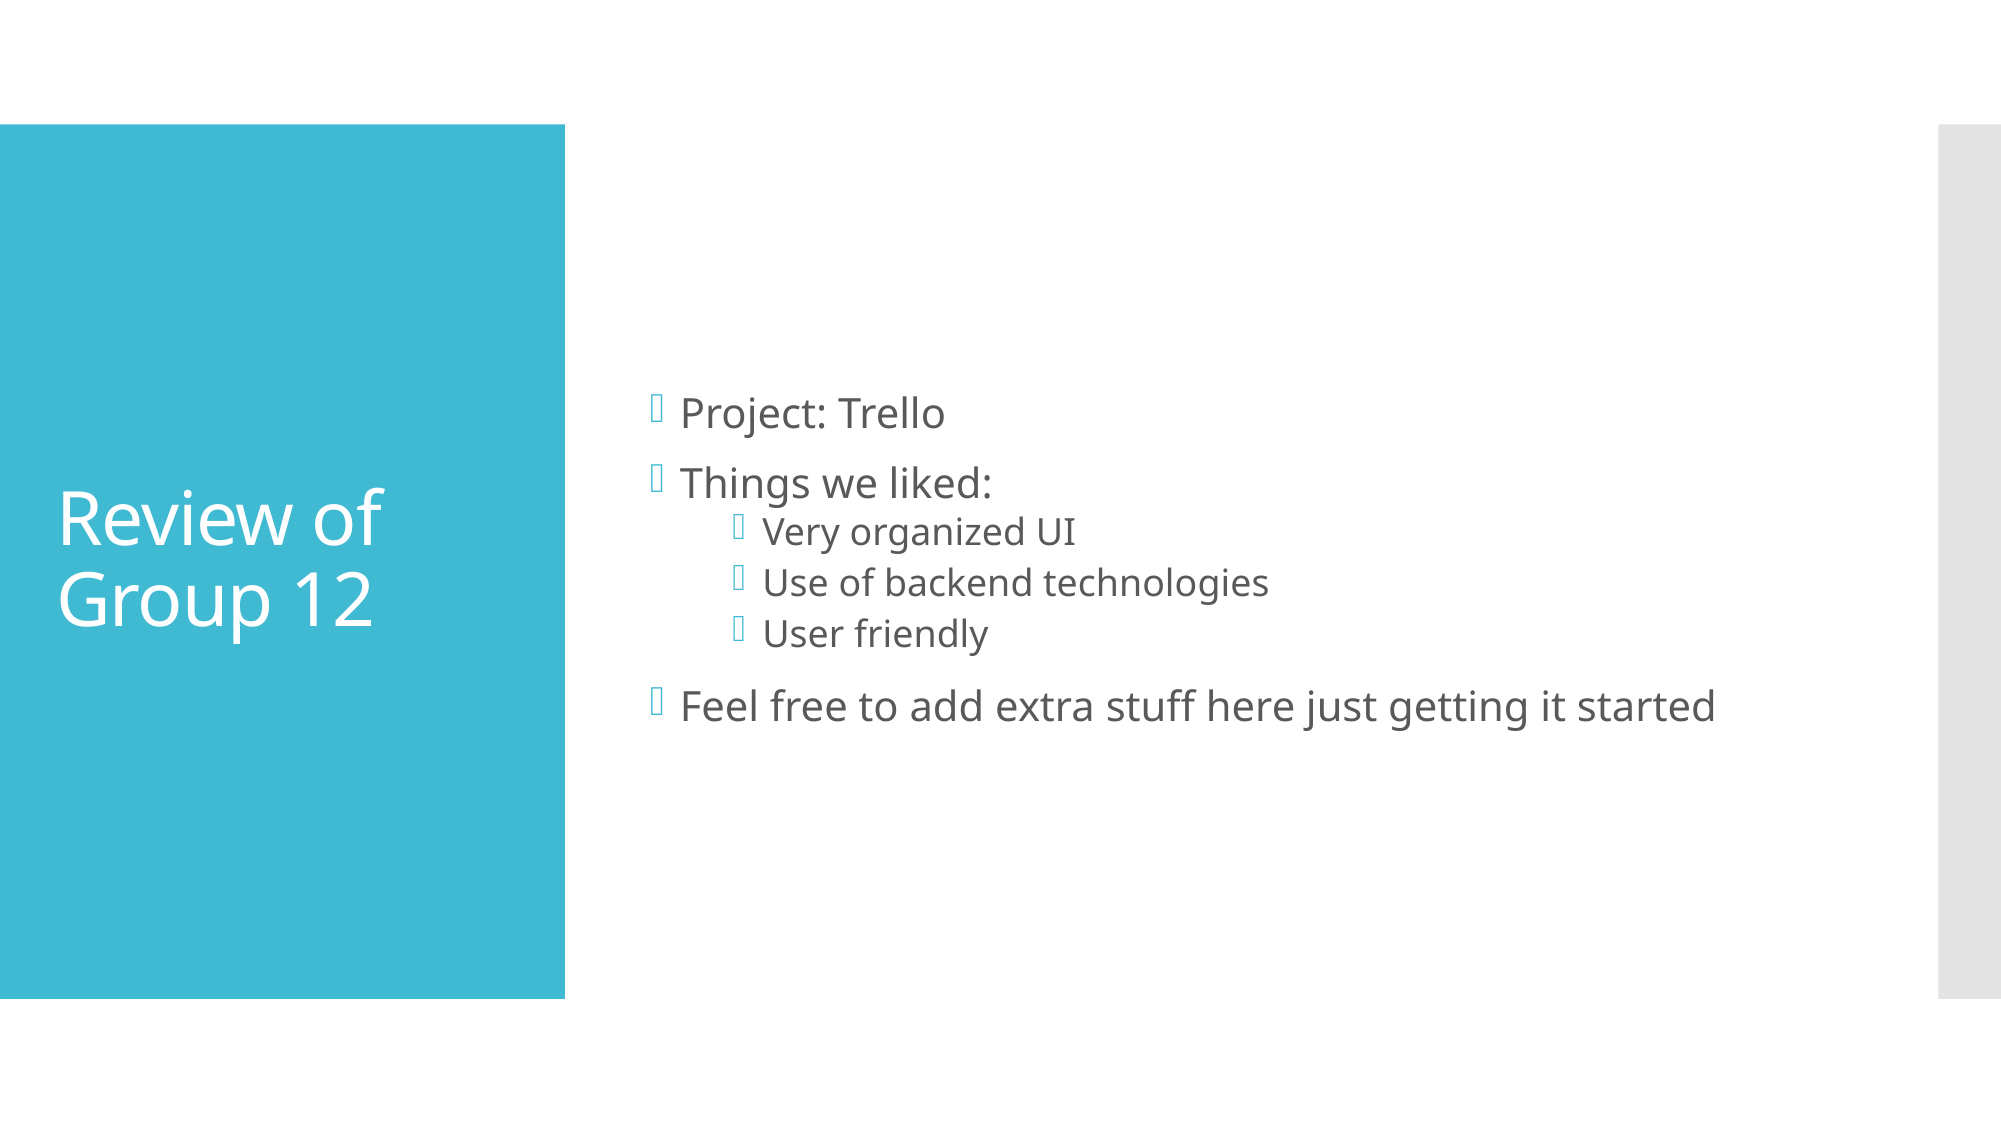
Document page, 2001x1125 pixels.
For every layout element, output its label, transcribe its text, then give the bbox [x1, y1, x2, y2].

title Review of Group 12 [41, 184, 525, 940]
list Project: Trello Things we liked: Very organized UI Use of backend technologies User friendly Feel free to add extra stuff here just getting it started [634, 141, 1835, 982]
